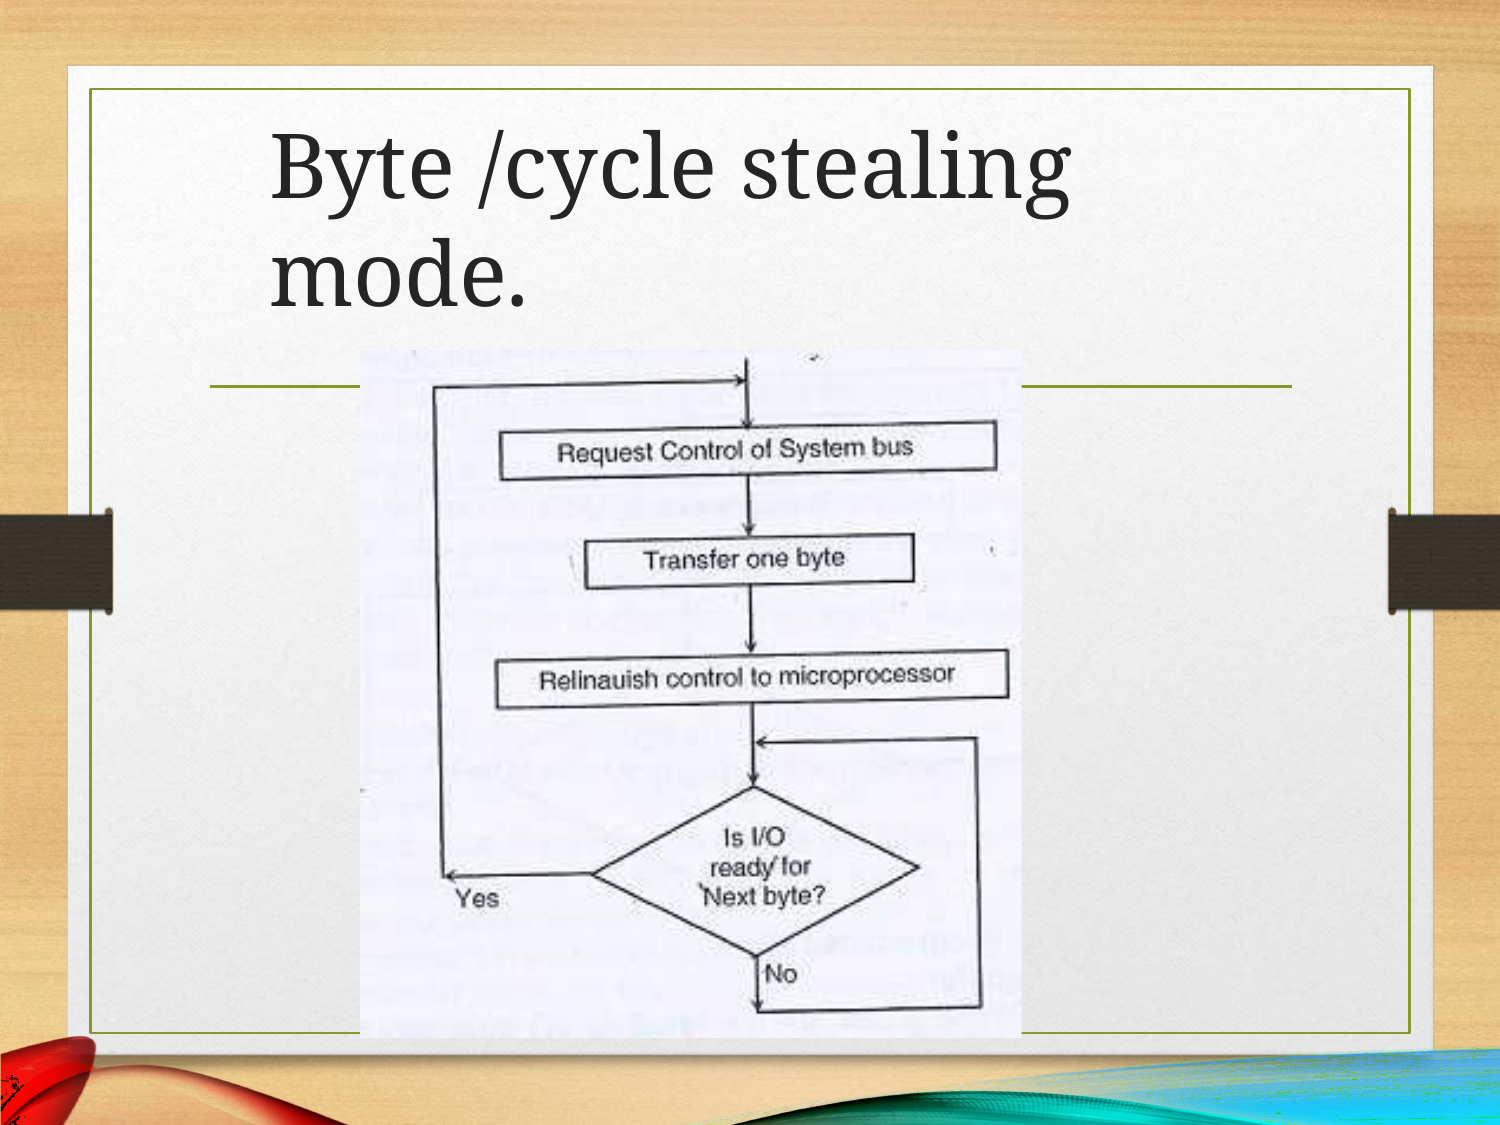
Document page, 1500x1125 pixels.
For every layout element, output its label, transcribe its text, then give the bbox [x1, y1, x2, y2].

text_box [0, 1036, 1500, 1125]
text_box [360, 350, 1022, 1036]
title Byte /cycle stealing mode. [267, 106, 1183, 324]
picture [0, 0, 1500, 1036]
